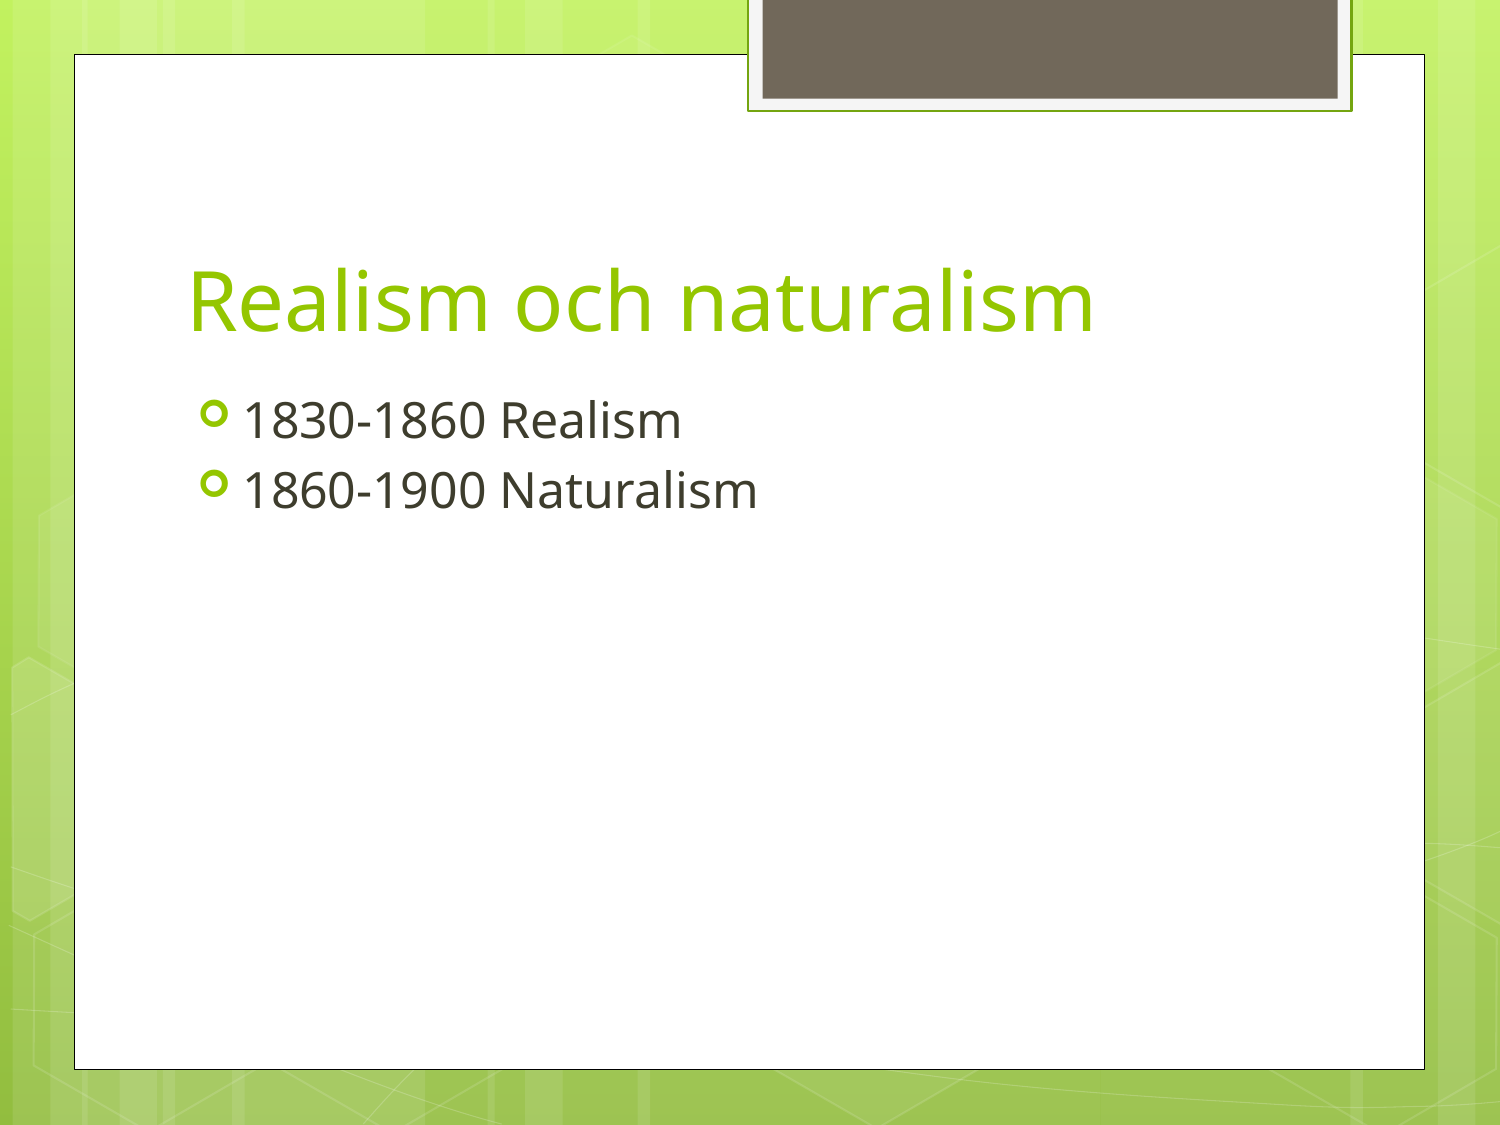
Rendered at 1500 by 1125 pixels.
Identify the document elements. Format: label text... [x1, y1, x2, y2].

list 1830-1860 Realism 1860-1900 Naturalism [171, 381, 1283, 957]
title Realism och naturalism [171, 168, 1324, 357]
